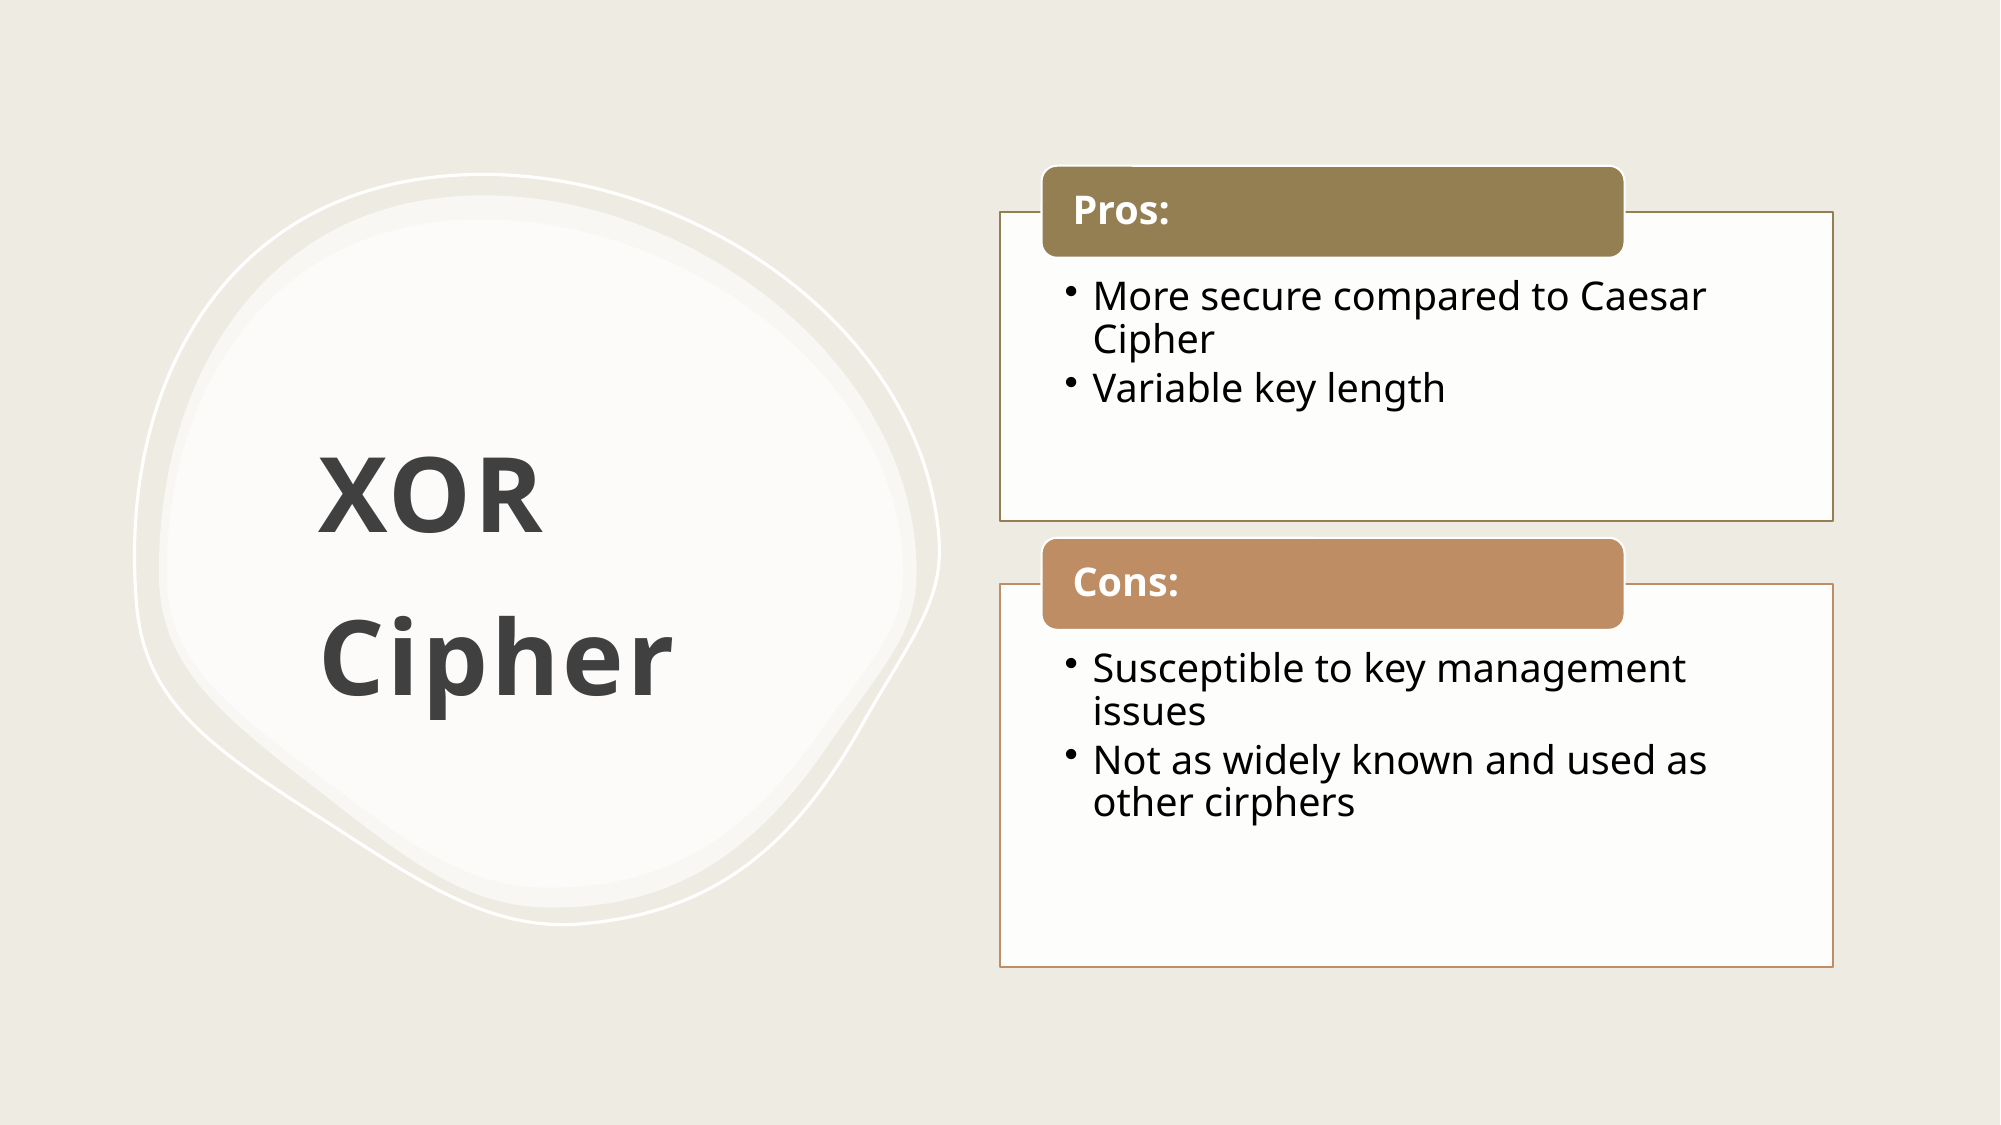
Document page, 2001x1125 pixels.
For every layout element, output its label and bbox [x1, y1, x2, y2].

text_box [1, 0, 2000, 1124]
list [999, 153, 1833, 979]
text_box [132, 169, 939, 927]
